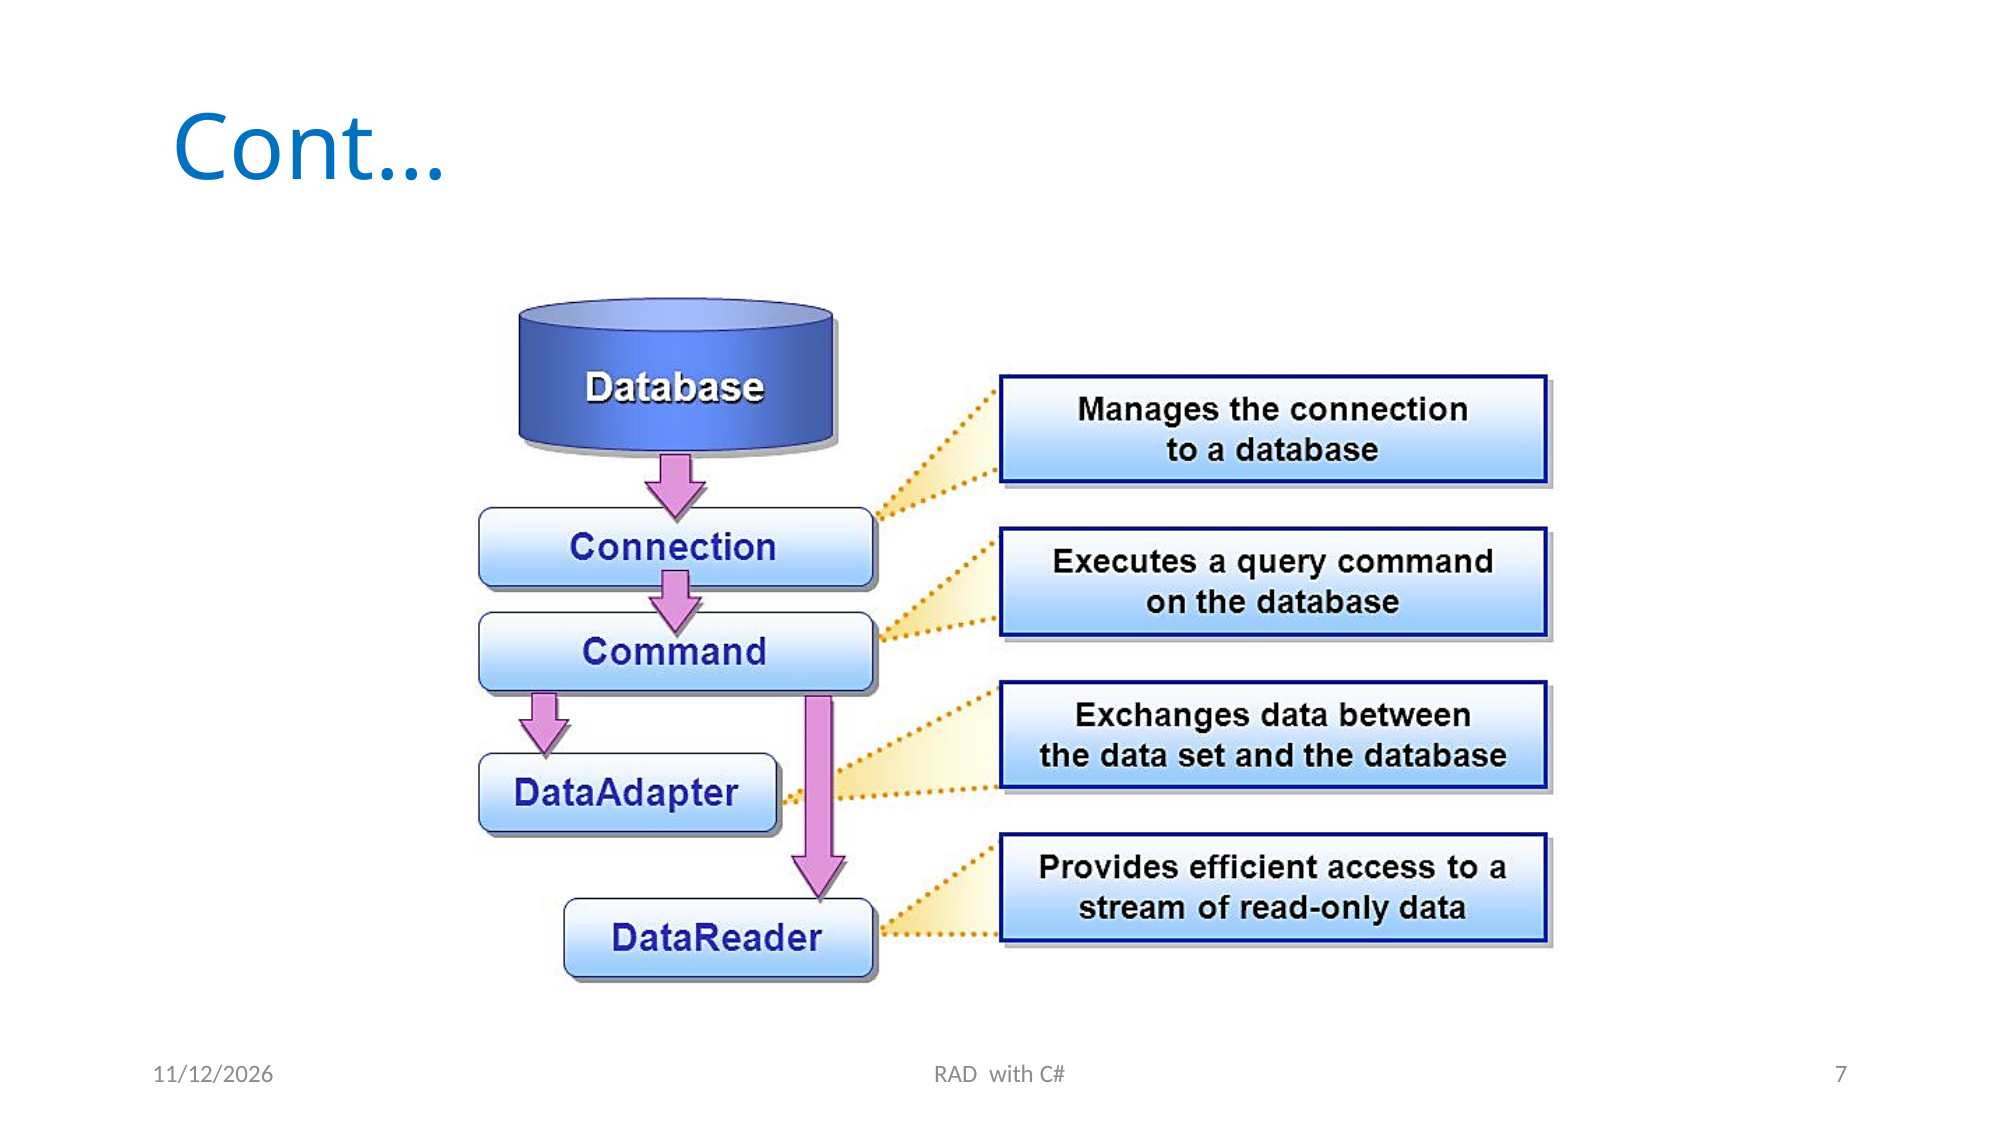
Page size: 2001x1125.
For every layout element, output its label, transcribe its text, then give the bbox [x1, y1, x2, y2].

slide_number 7 [1412, 1042, 1863, 1103]
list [389, 284, 1655, 1012]
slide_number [137, 1042, 588, 1103]
footer RAD with C# [662, 1042, 1338, 1103]
title Cont… [156, 65, 1811, 235]
